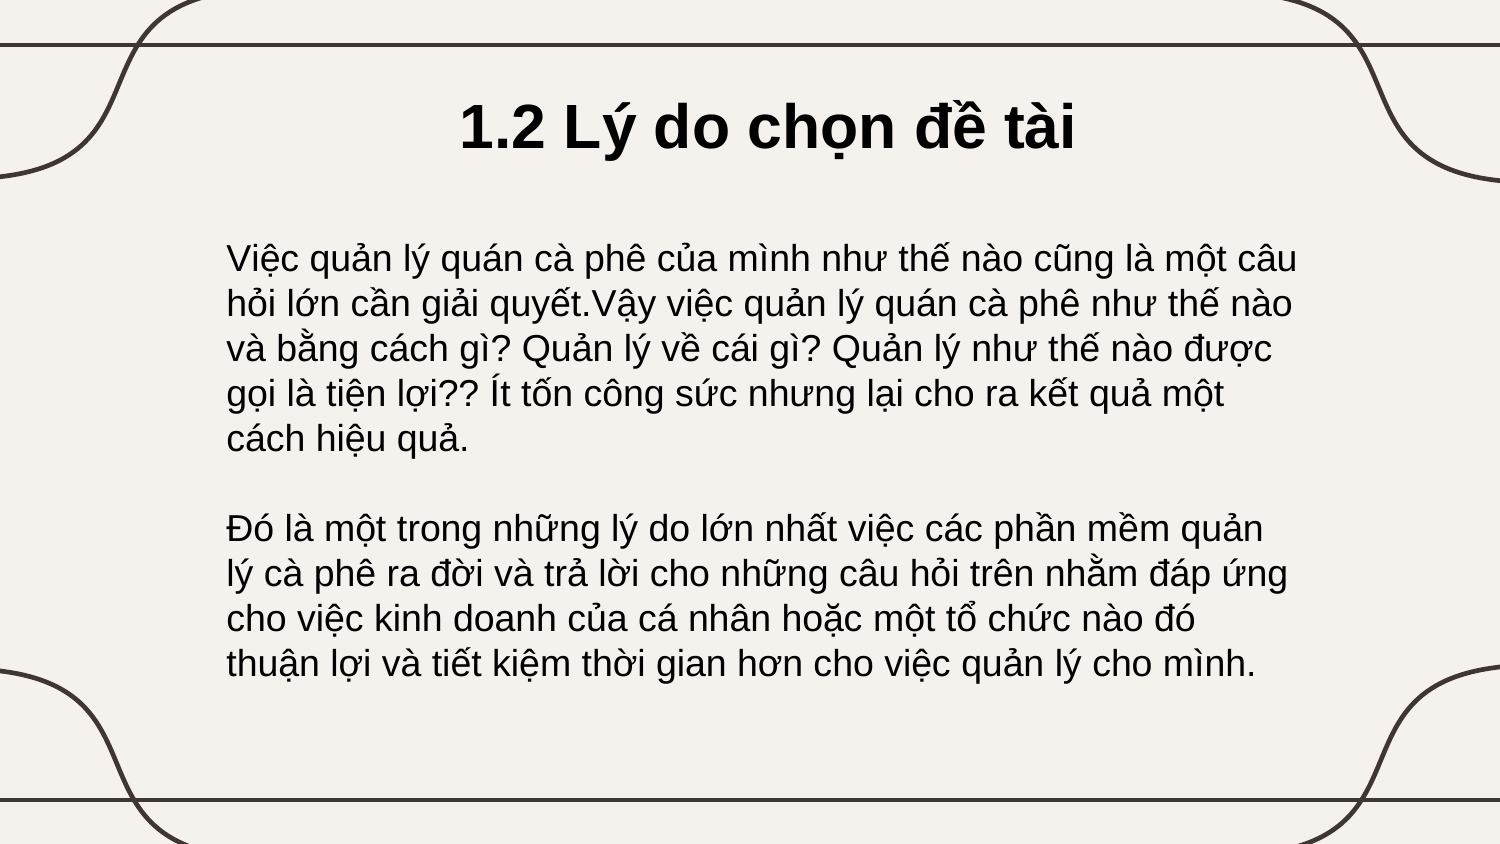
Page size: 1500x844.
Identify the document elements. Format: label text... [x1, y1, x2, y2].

text_box Việc quản lý quán cà phê của mình như thế nào cũng là một câu hỏi lớn cần giải quyết.Vậy việc quản lý quán cà phê như thế nào và bằng cách gì? Quản lý về cái gì? Quản lý như thế nào được gọi là tiện lợi?? Ít tốn công sức nhưng lại cho ra kết quả một cách hiệu quả. Đó là một trong những lý do lớn nhất việc các phần mềm quản lý cà phê ra đời và trả lời cho những câu hỏi trên nhằm đáp ứng cho việc kinh doanh của cá nhân hoặc một tổ chức nào đó thuận lợi và tiết kiệm thời gian hơn cho việc quản lý cho mình. [211, 218, 1314, 758]
title 1.2 Lý do chọn đề tài [136, 71, 1402, 166]
